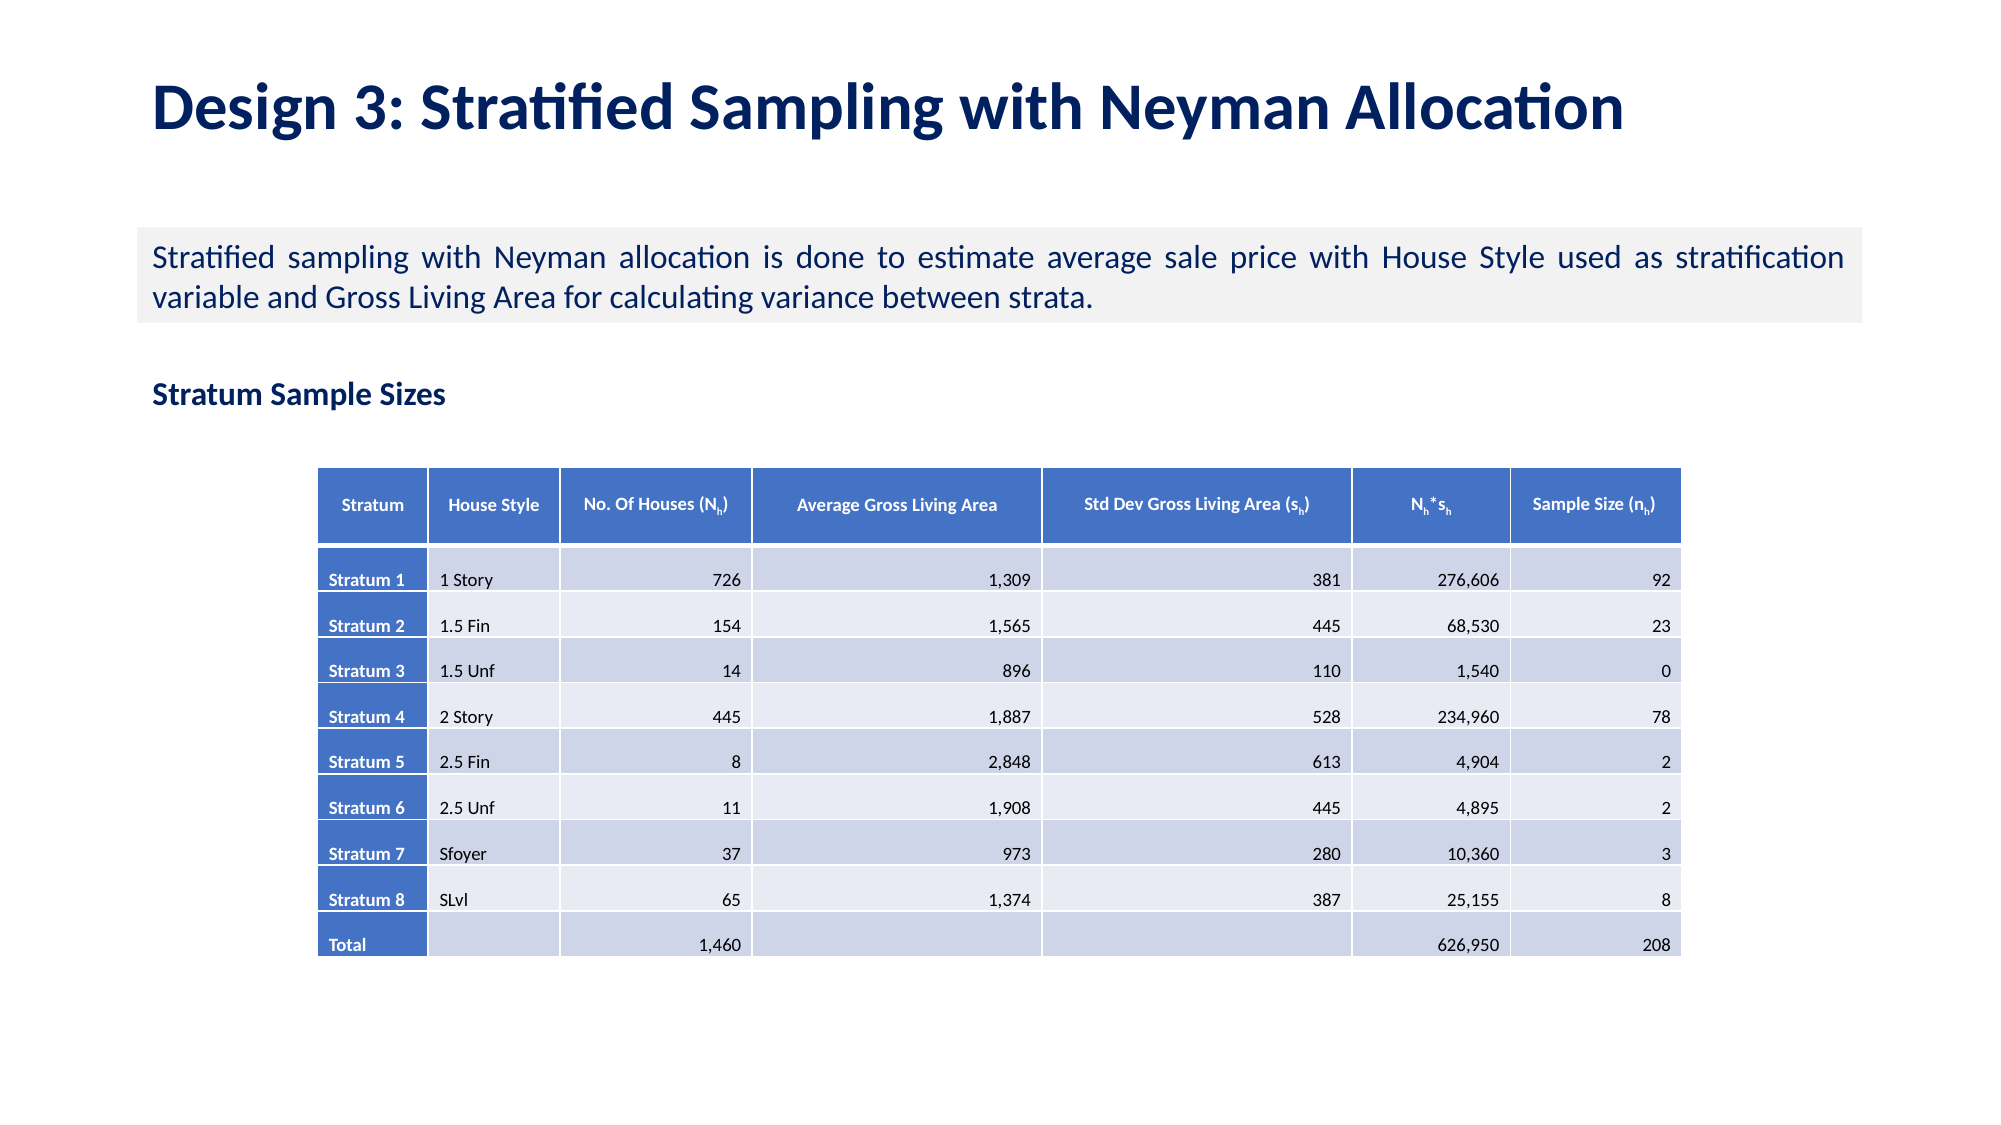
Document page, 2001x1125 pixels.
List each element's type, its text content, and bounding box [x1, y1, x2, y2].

table_cell Stratum 7 [318, 820, 427, 864]
table_header Stratum [318, 468, 427, 543]
table_cell 23 [1511, 592, 1681, 636]
table_cell Stratum 4 [318, 683, 427, 727]
table_cell 445 [1043, 592, 1351, 636]
table_cell 528 [1043, 683, 1351, 727]
table_cell 726 [561, 548, 751, 590]
table_cell Stratum 5 [318, 729, 427, 773]
table_cell Stratum 3 [318, 638, 427, 682]
table_cell 1,540 [1353, 638, 1510, 682]
table_header Sample Size (nh) [1511, 468, 1681, 543]
table_cell 4,895 [1353, 775, 1510, 819]
table_cell 973 [753, 820, 1041, 864]
table_cell 8 [561, 729, 751, 773]
table_cell 626,950 [1353, 912, 1510, 956]
table_cell 1 Story [429, 548, 559, 590]
table_cell 1,565 [753, 592, 1041, 636]
table_cell 1.5 Unf [429, 638, 559, 682]
table_cell 154 [561, 592, 751, 636]
table_cell [429, 912, 559, 956]
table_cell Stratum 6 [318, 775, 427, 819]
table_cell 1,374 [753, 866, 1041, 910]
table_cell 2,848 [753, 729, 1041, 773]
table_cell 1,887 [753, 683, 1041, 727]
table_cell 3 [1511, 820, 1681, 864]
table_cell Stratum 1 [318, 548, 427, 590]
table_cell 37 [561, 820, 751, 864]
table_cell 0 [1511, 638, 1681, 682]
table_cell 14 [561, 638, 751, 682]
table_cell 4,904 [1353, 729, 1510, 773]
table_cell 2.5 Fin [429, 729, 559, 773]
table_cell 1,908 [753, 775, 1041, 819]
table_cell 11 [561, 775, 751, 819]
table_header Average Gross Living Area [753, 468, 1041, 543]
table_cell Stratum 2 [318, 592, 427, 636]
table_cell 2 Story [429, 683, 559, 727]
table_cell [753, 912, 1041, 956]
table_cell 68,530 [1353, 592, 1510, 636]
table_cell 896 [753, 638, 1041, 682]
text_box Stratum Sample Sizes [137, 347, 674, 443]
table_cell 1,309 [753, 548, 1041, 590]
table_cell 234,960 [1353, 683, 1510, 727]
table_cell 2 [1511, 729, 1681, 773]
table_cell 92 [1511, 548, 1681, 590]
table_cell 381 [1043, 548, 1351, 590]
table_cell Sfoyer [429, 820, 559, 864]
table_header Std Dev Gross Living Area (sh) [1043, 468, 1351, 543]
table_cell 387 [1043, 866, 1351, 910]
table_cell 280 [1043, 820, 1351, 864]
table_cell 276,606 [1353, 548, 1510, 590]
table_cell Stratum 8 [318, 866, 427, 910]
title Design 3: Stratified Sampling with Neyman Allocation [137, 59, 1863, 156]
table_cell 110 [1043, 638, 1351, 682]
table_cell 208 [1511, 912, 1681, 956]
table_cell 613 [1043, 729, 1351, 773]
table_cell 8 [1511, 866, 1681, 910]
table_cell 25,155 [1353, 866, 1510, 910]
table_cell Total [318, 912, 427, 956]
table_header No. Of Houses (Nh) [561, 468, 751, 543]
table_cell 10,360 [1353, 820, 1510, 864]
list Stratified sampling with Neyman allocation is done to estimate average sale price with House Style used as stratification variable and Gross Living Area for calculating variance between strata. [137, 227, 1863, 323]
table_cell 78 [1511, 683, 1681, 727]
table_cell 2.5 Unf [429, 775, 559, 819]
table_header Nh*sh [1353, 468, 1510, 543]
table_cell 65 [561, 866, 751, 910]
table_header House Style [429, 468, 559, 543]
table_cell 1,460 [561, 912, 751, 956]
table_cell 2 [1511, 775, 1681, 819]
table_cell 445 [1043, 775, 1351, 819]
table_cell SLvl [429, 866, 559, 910]
table_cell 445 [561, 683, 751, 727]
table_cell 1.5 Fin [429, 592, 559, 636]
table_cell [1043, 912, 1351, 956]
